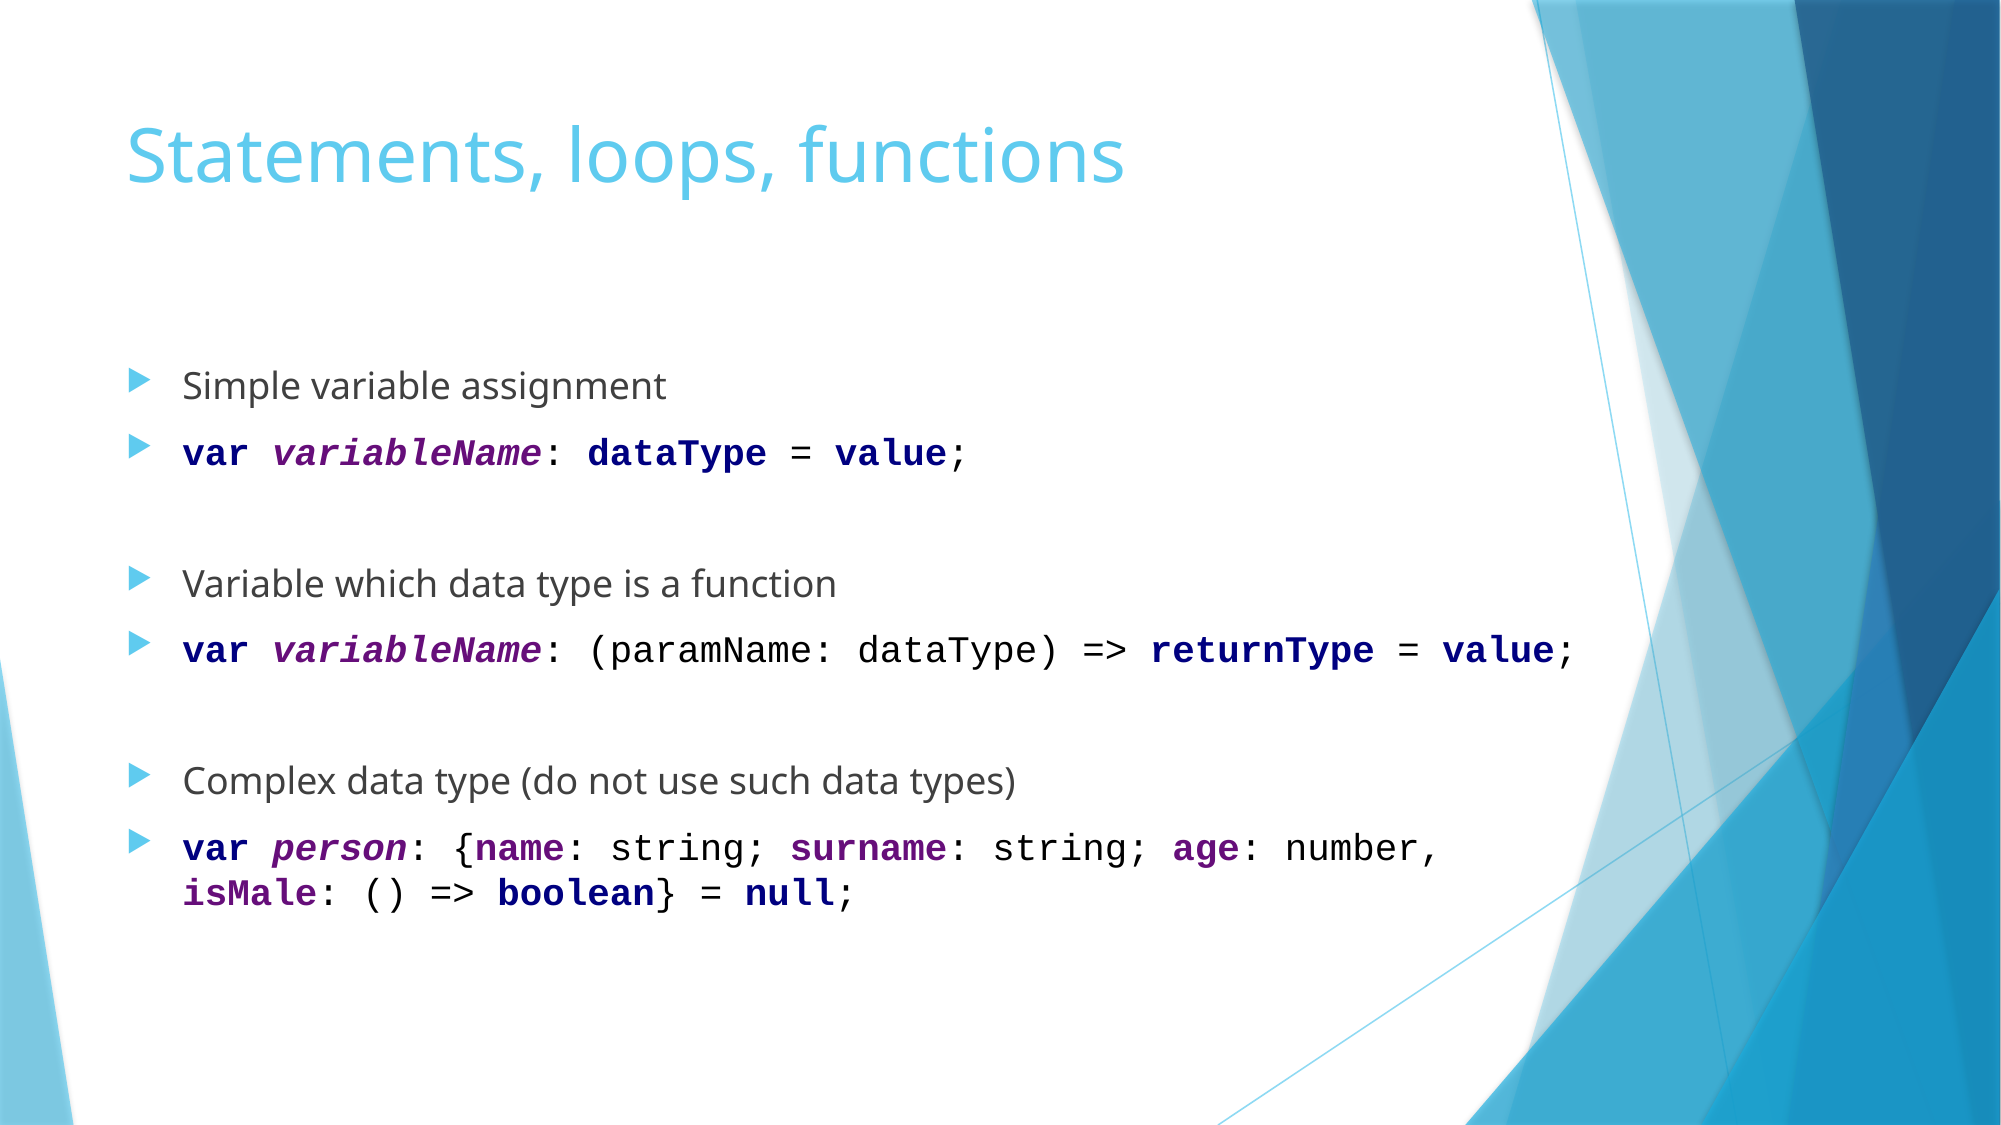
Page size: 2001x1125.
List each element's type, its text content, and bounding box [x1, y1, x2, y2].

list Simple variable assignment var variableName: dataType = value; Variable which data type is a function var variableName: (paramName: dataType) => returnType = value; Complex data type (do not use such data types) var person: {name: string; surname: string; age: number, isMale: () => boolean} = null; [111, 354, 1617, 992]
title Statements, loops, functions [111, 99, 1522, 317]
